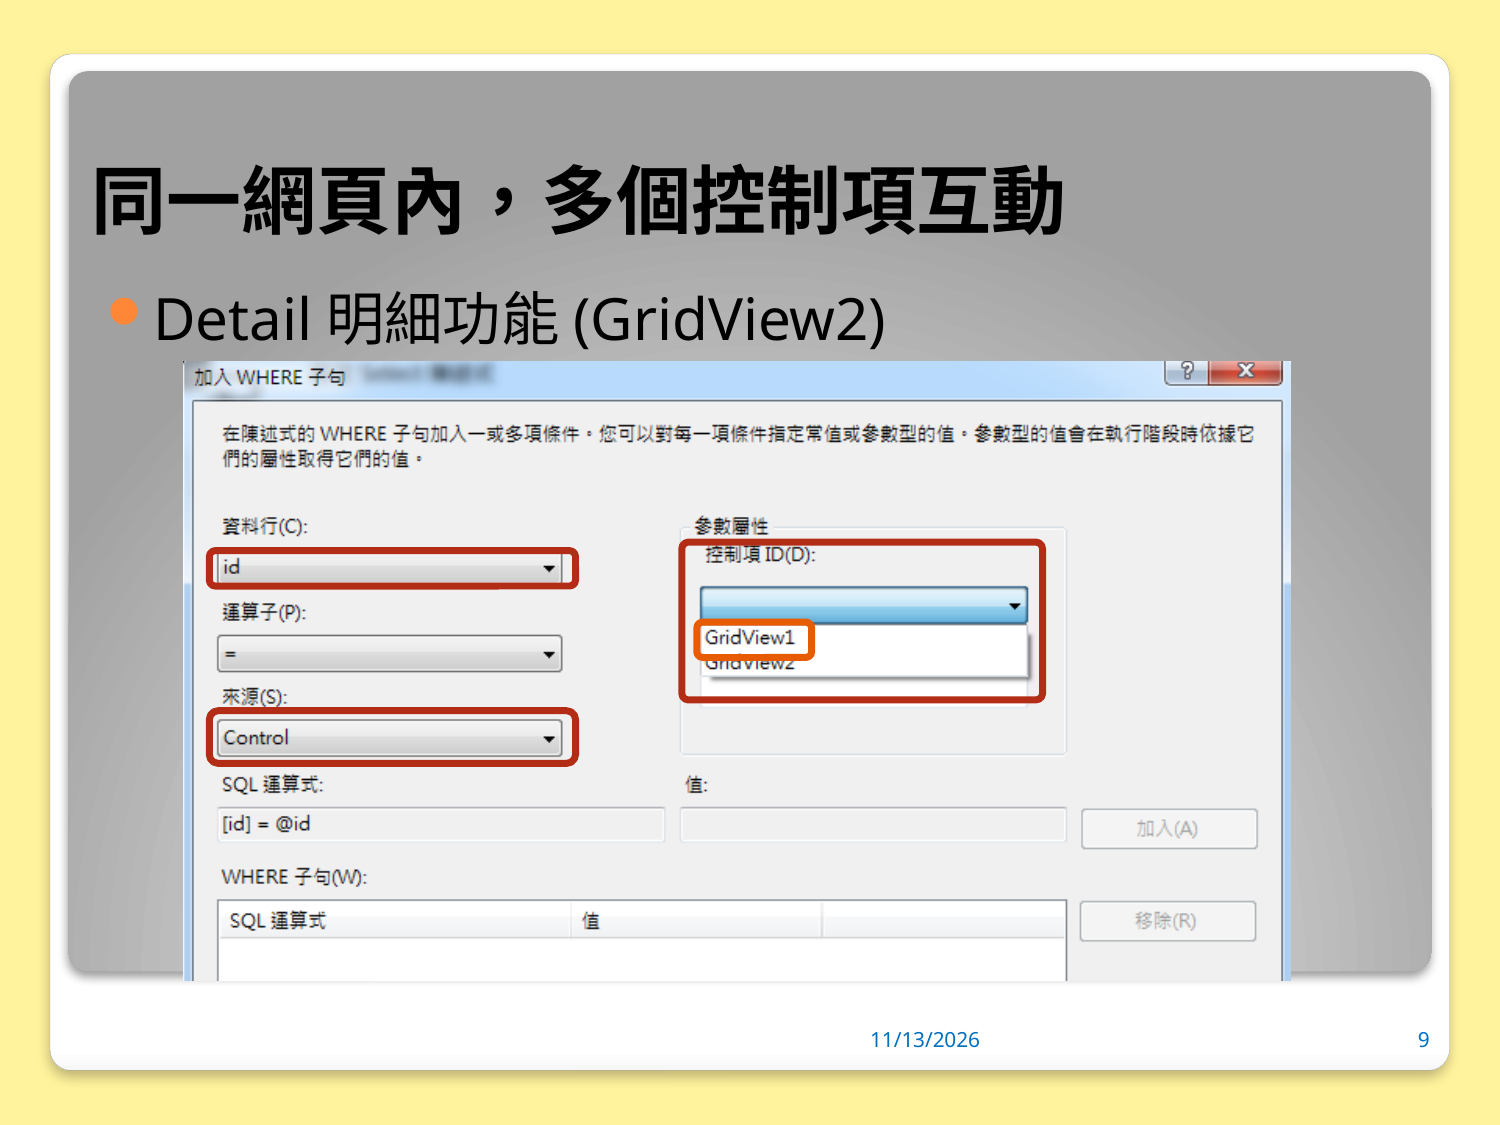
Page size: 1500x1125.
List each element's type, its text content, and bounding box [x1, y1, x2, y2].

title 同一網頁內，多個控制項互動 [76, 78, 1420, 251]
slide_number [619, 1002, 995, 1063]
slide_number 9 [1369, 1002, 1445, 1063]
picture [182, 361, 1292, 981]
list Detail明細功能(GridView2) [76, 267, 1420, 955]
